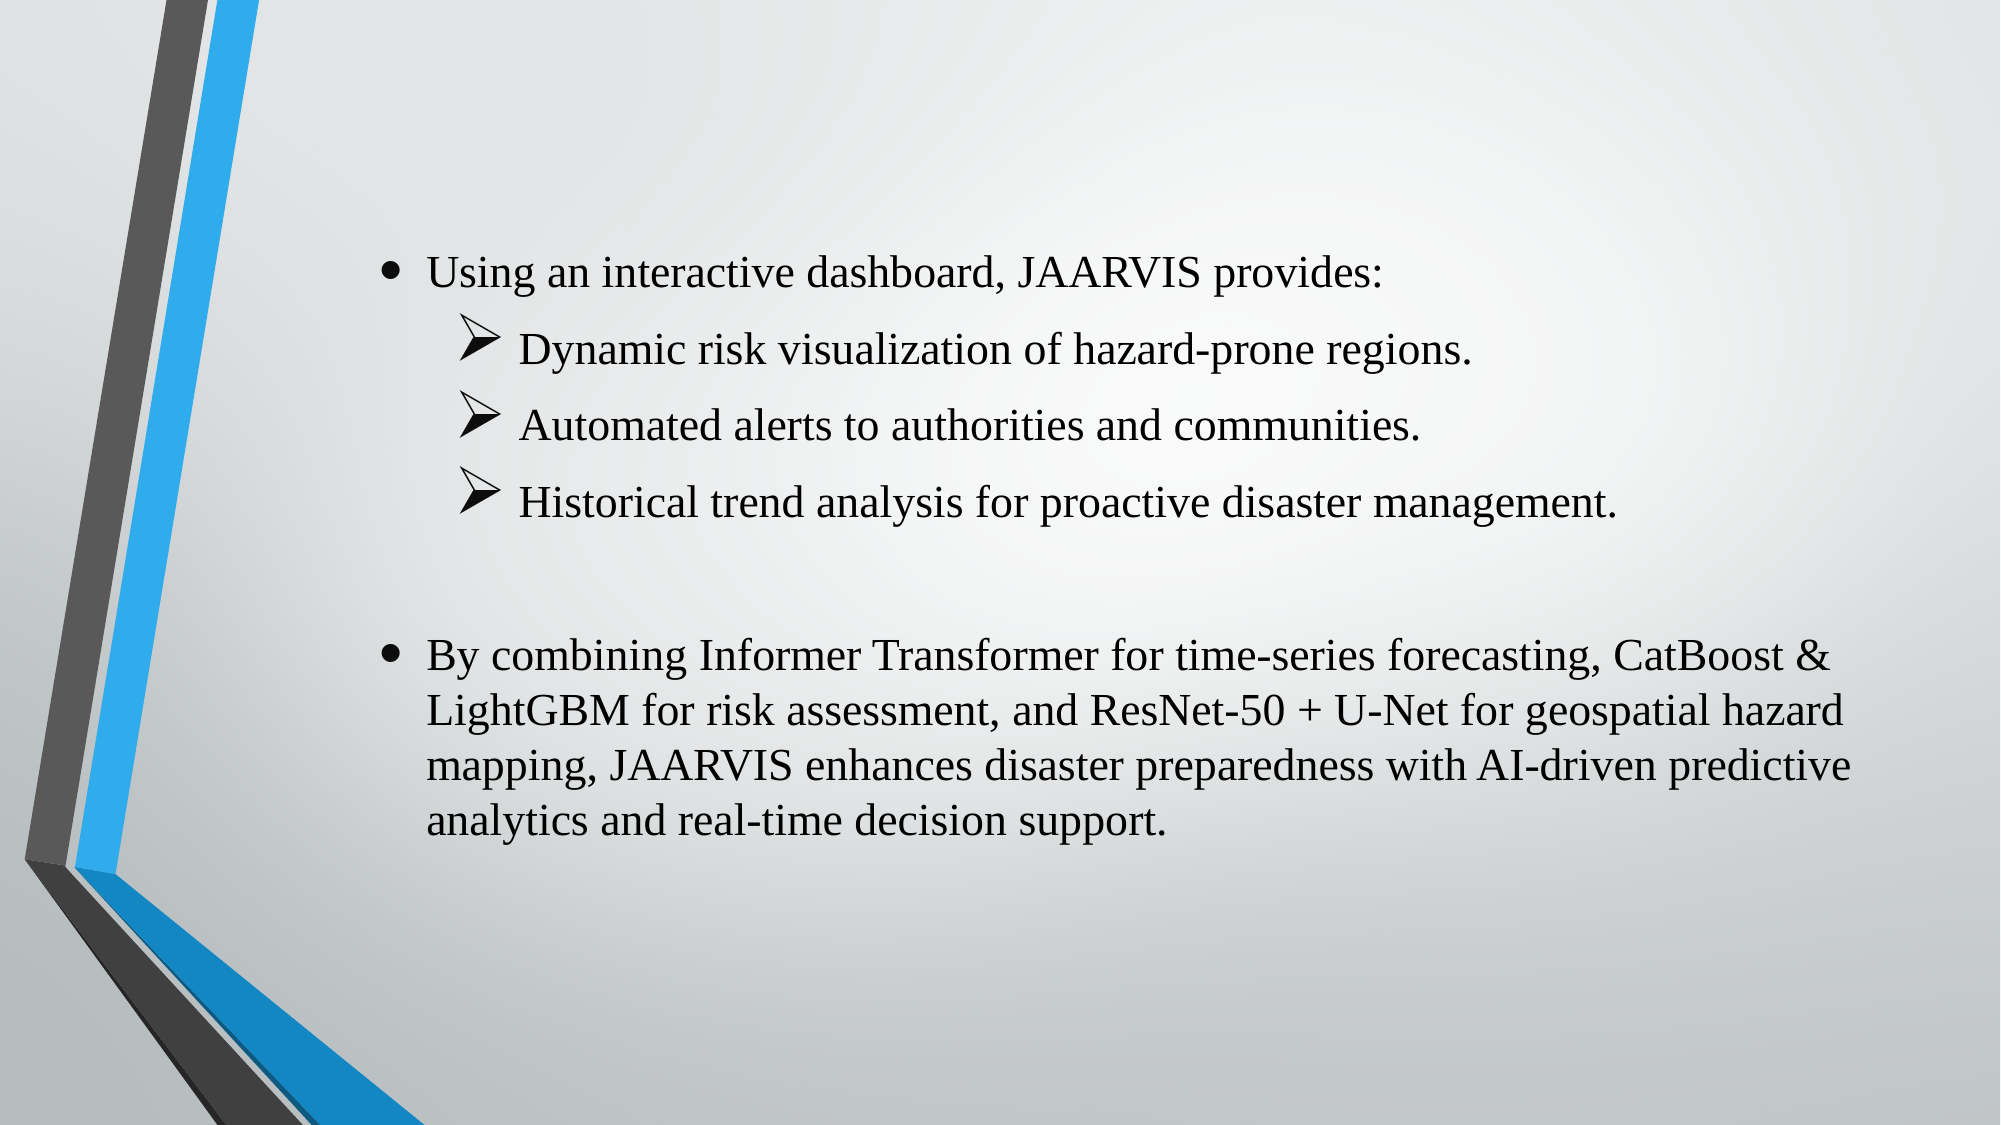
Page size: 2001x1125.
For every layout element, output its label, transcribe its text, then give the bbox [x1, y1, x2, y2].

list Using an interactive dashboard, JAARVIS provides: Dynamic risk visualization of hazard-prone regions. Automated alerts to authorities and communities. Historical trend analysis for proactive disaster management. By combining Informer Transformer for time-series forecasting, CatBoost & LightGBM for risk assessment, and ResNet-50 + U-Net for geospatial hazard mapping, JAARVIS enhances disaster preparedness with AI-driven predictive analytics and real-time decision support. [364, 136, 1887, 950]
